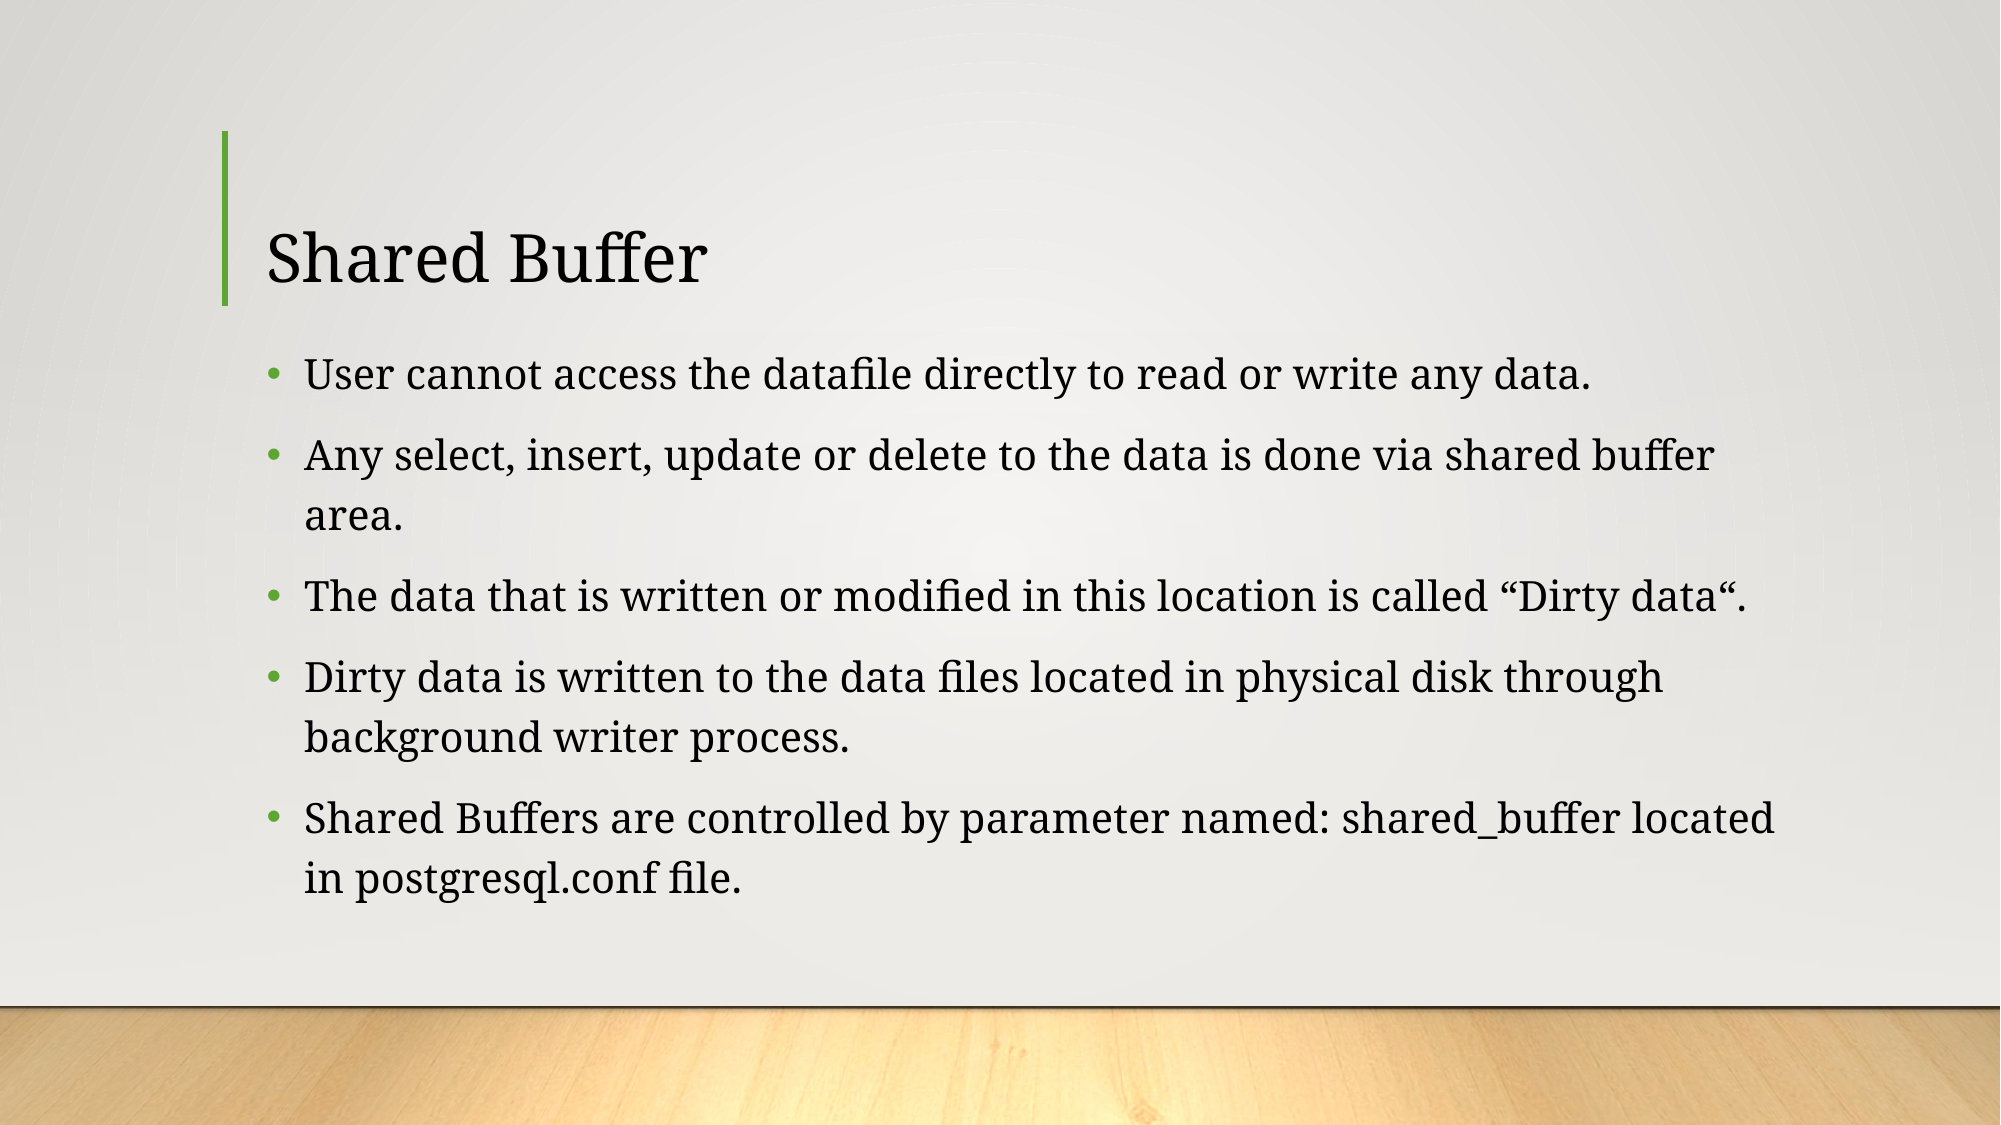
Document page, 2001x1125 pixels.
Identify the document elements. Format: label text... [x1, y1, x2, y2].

title Shared Buffer [251, 131, 1814, 305]
picture [0, 1006, 2000, 1125]
list User cannot access the datafile directly to read or write any data. Any select, insert, update or delete to the data is done via shared buffer area. The data that is written or modified in this location is called “Dirty data“. Dirty data is written to the data files located in physical disk through background writer process. Shared Buffers are controlled by parameter named: shared_buffer located in postgresql.conf file. [251, 330, 1814, 897]
